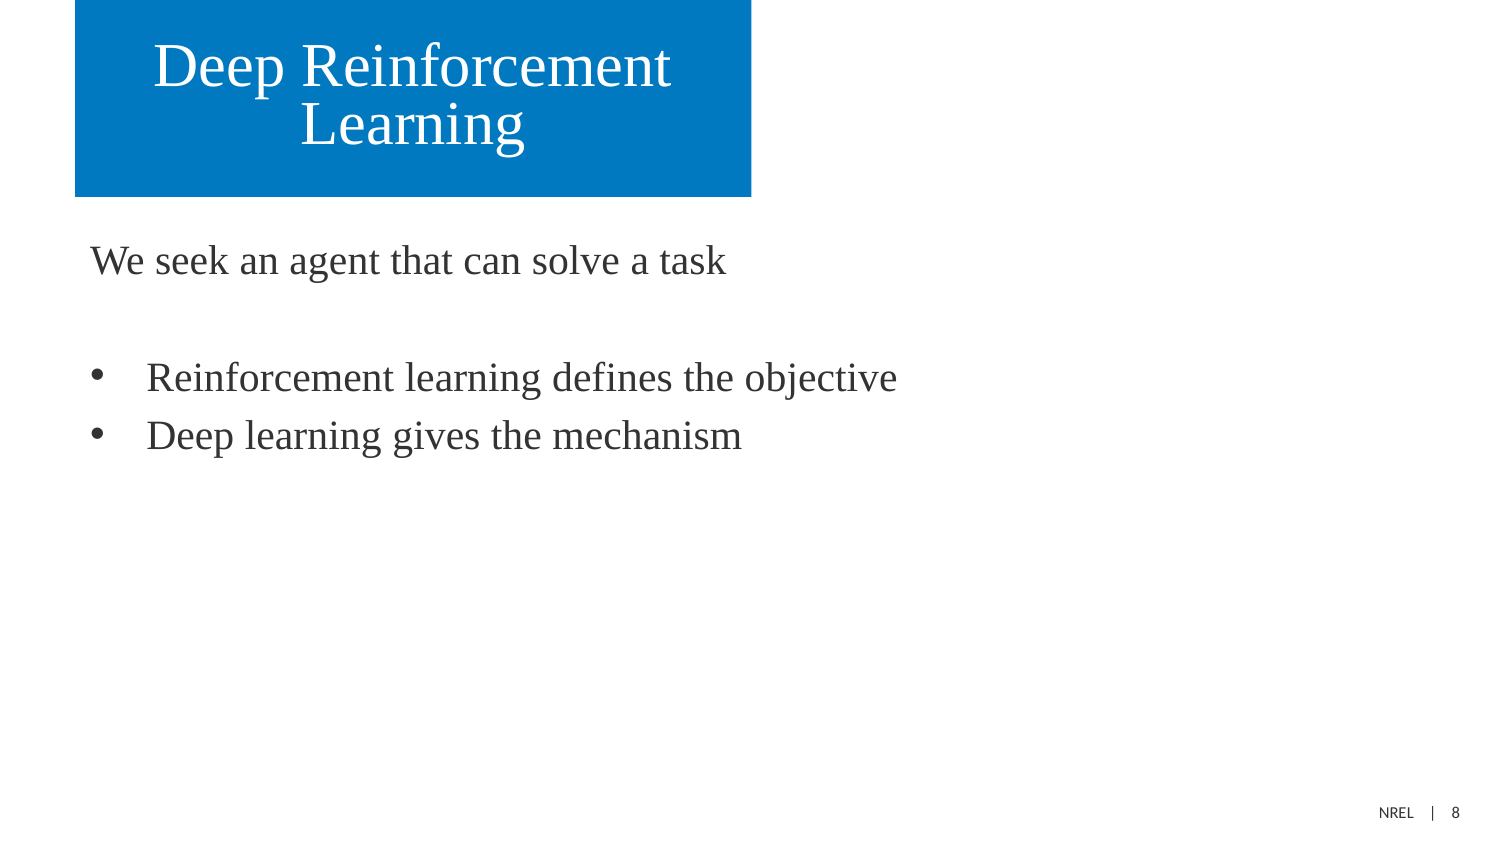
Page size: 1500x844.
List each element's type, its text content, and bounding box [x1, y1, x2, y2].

title Deep Reinforcement Learning [75, 0, 752, 197]
list We seek an agent that can solve a task Reinforcement learning defines the objective Deep learning gives the mechanism [75, 225, 1407, 779]
